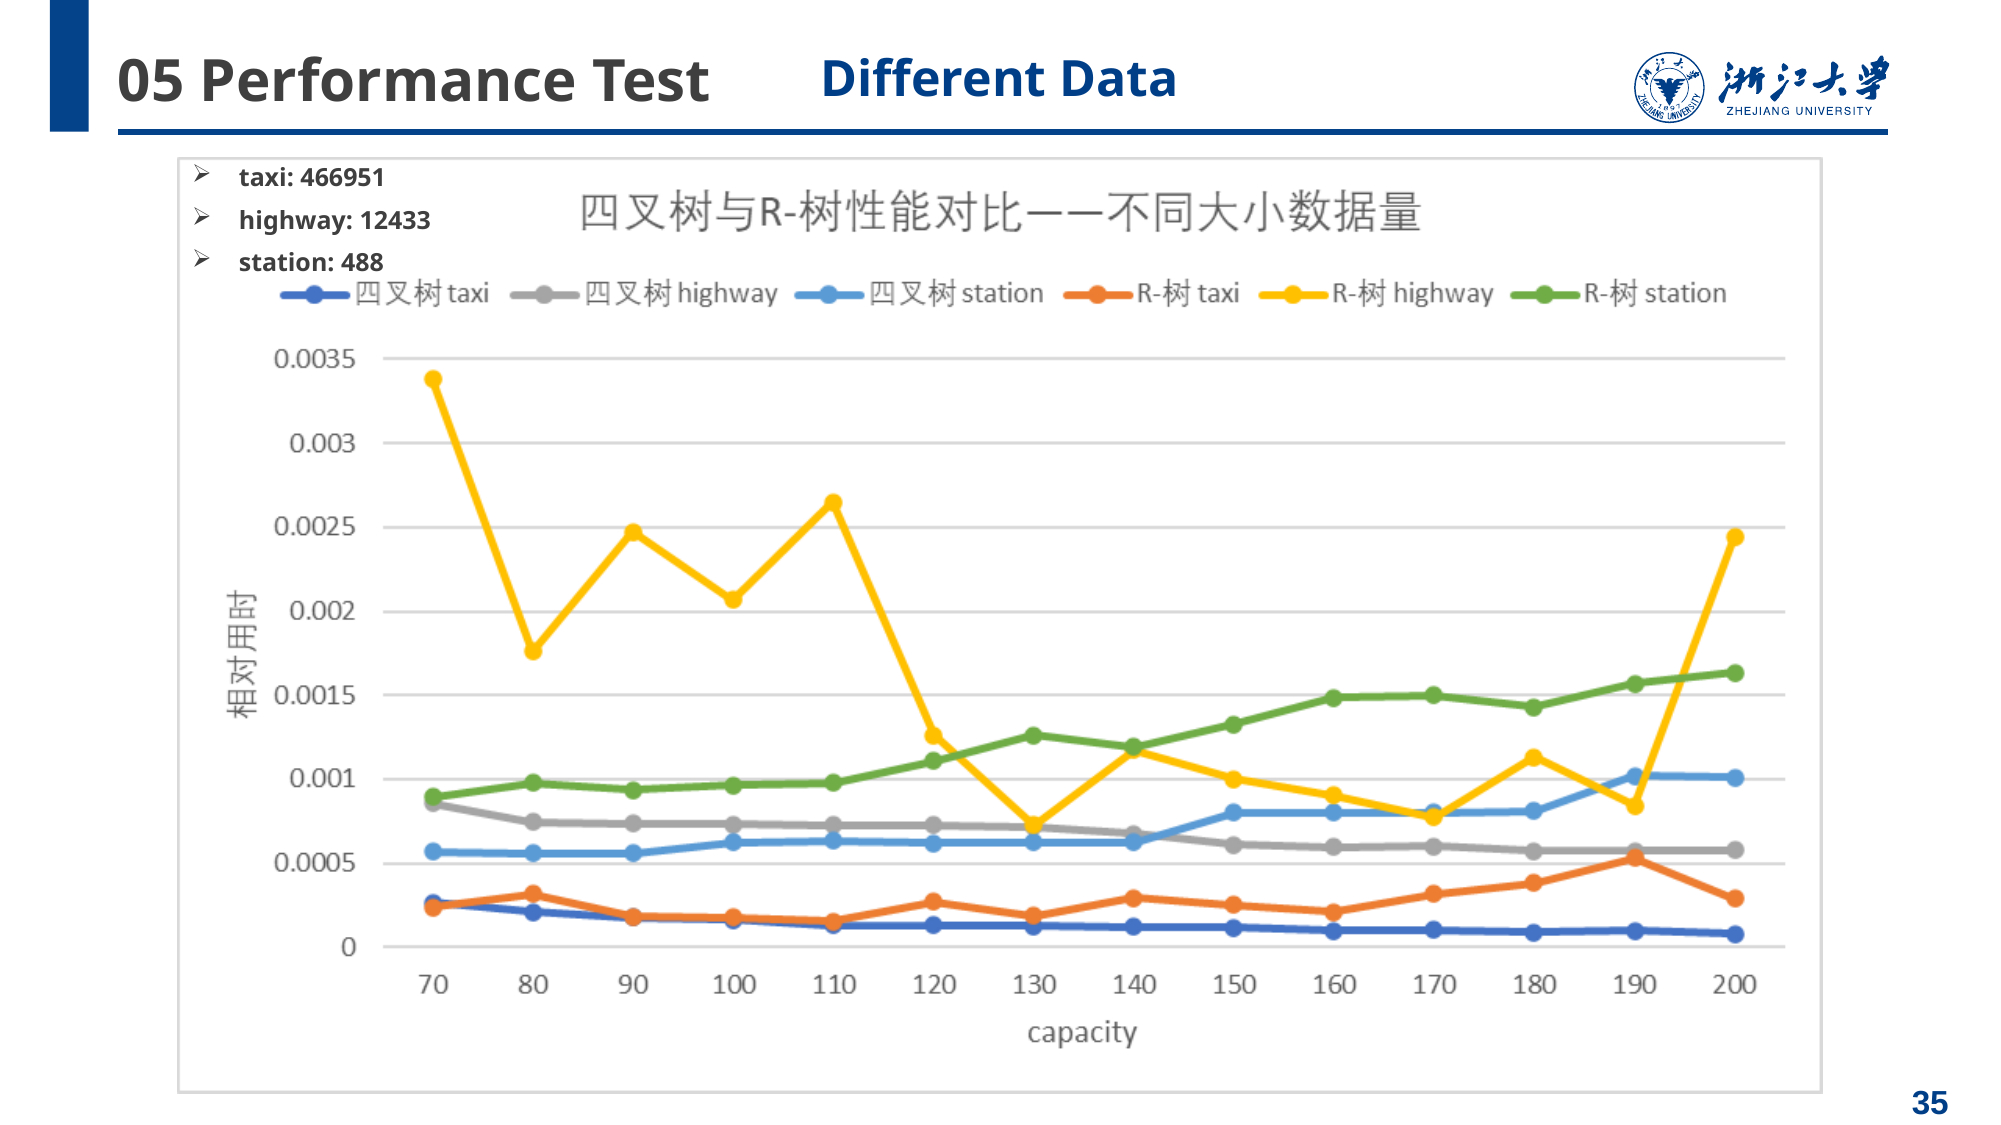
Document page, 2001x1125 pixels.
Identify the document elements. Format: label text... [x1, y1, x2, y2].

title 05 Performance Test [117, 33, 1538, 132]
picture [177, 157, 1823, 1094]
text_box Different Data [768, 45, 1232, 119]
slide_number 35 [1498, 1065, 1949, 1122]
